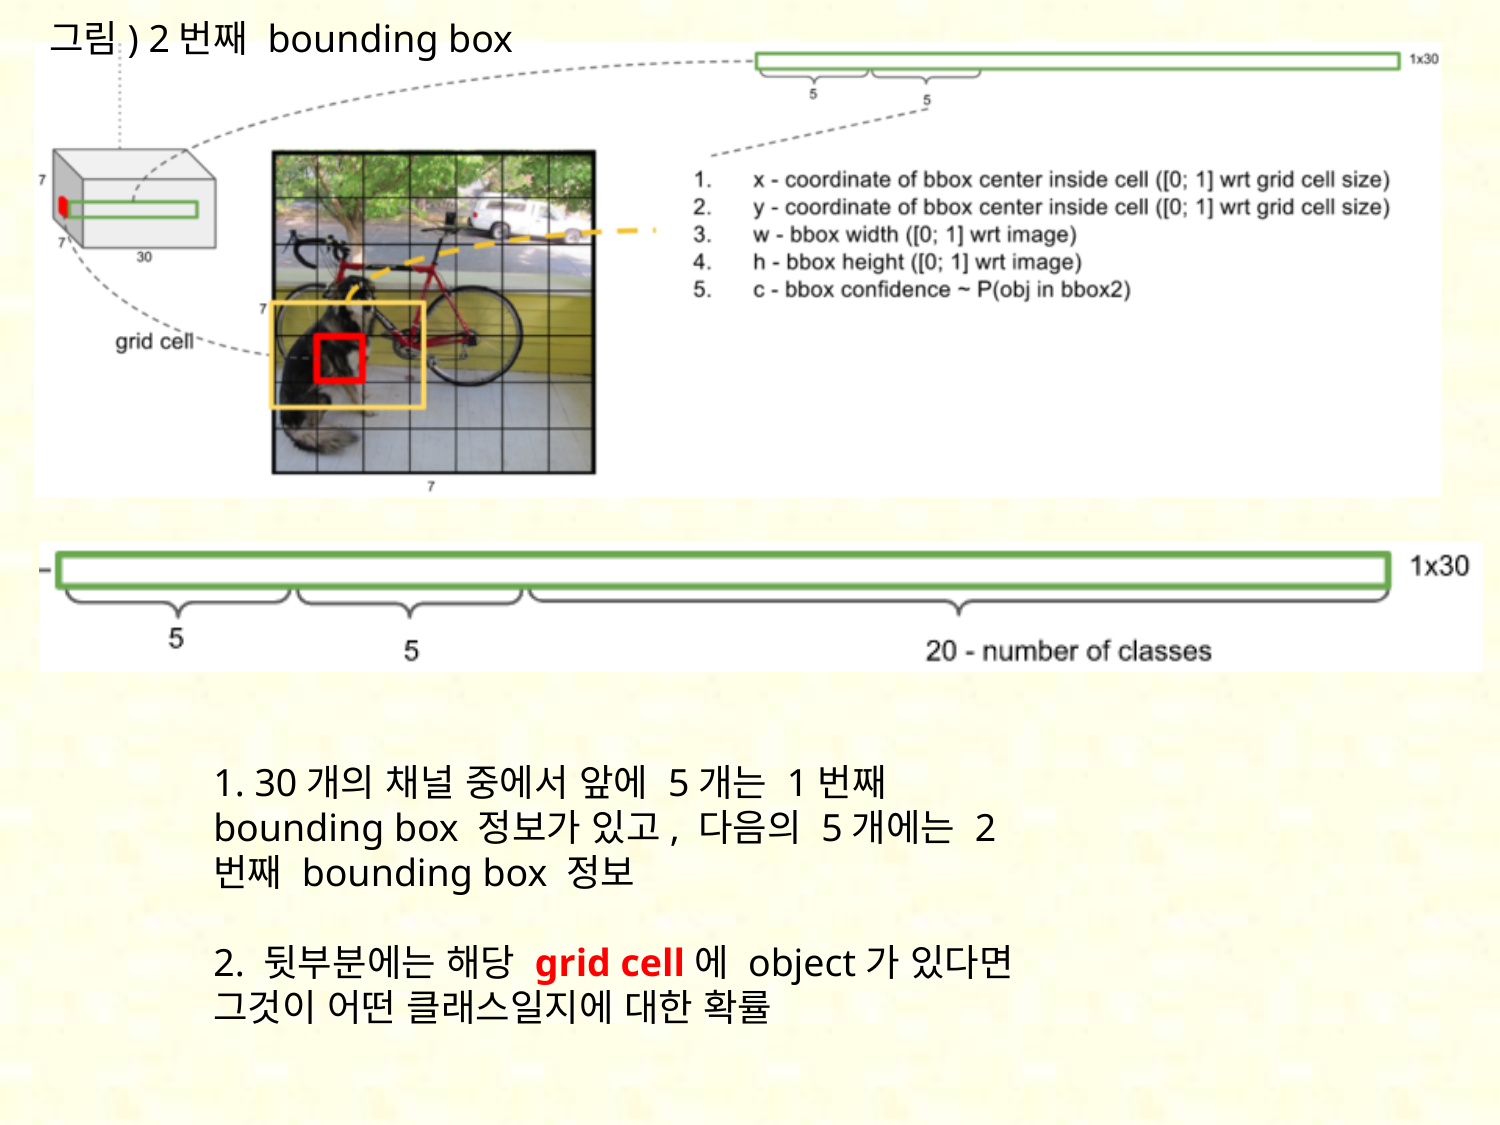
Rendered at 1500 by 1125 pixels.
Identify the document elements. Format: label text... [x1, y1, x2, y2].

picture [0, 0, 1500, 1125]
text_box 1. 30개의 채널 중에서 앞에 5개는 1번째 bounding box 정보가 있고, 다음의 5개에는 2번째 bounding box 정보 2. 뒷부분에는 해당 grid cell에 object가 있다면 그것이 어떤 클래스일지에 대한 확률 [198, 751, 1047, 1037]
text_box 그림) 2번째 bounding box [34, 7, 597, 42]
